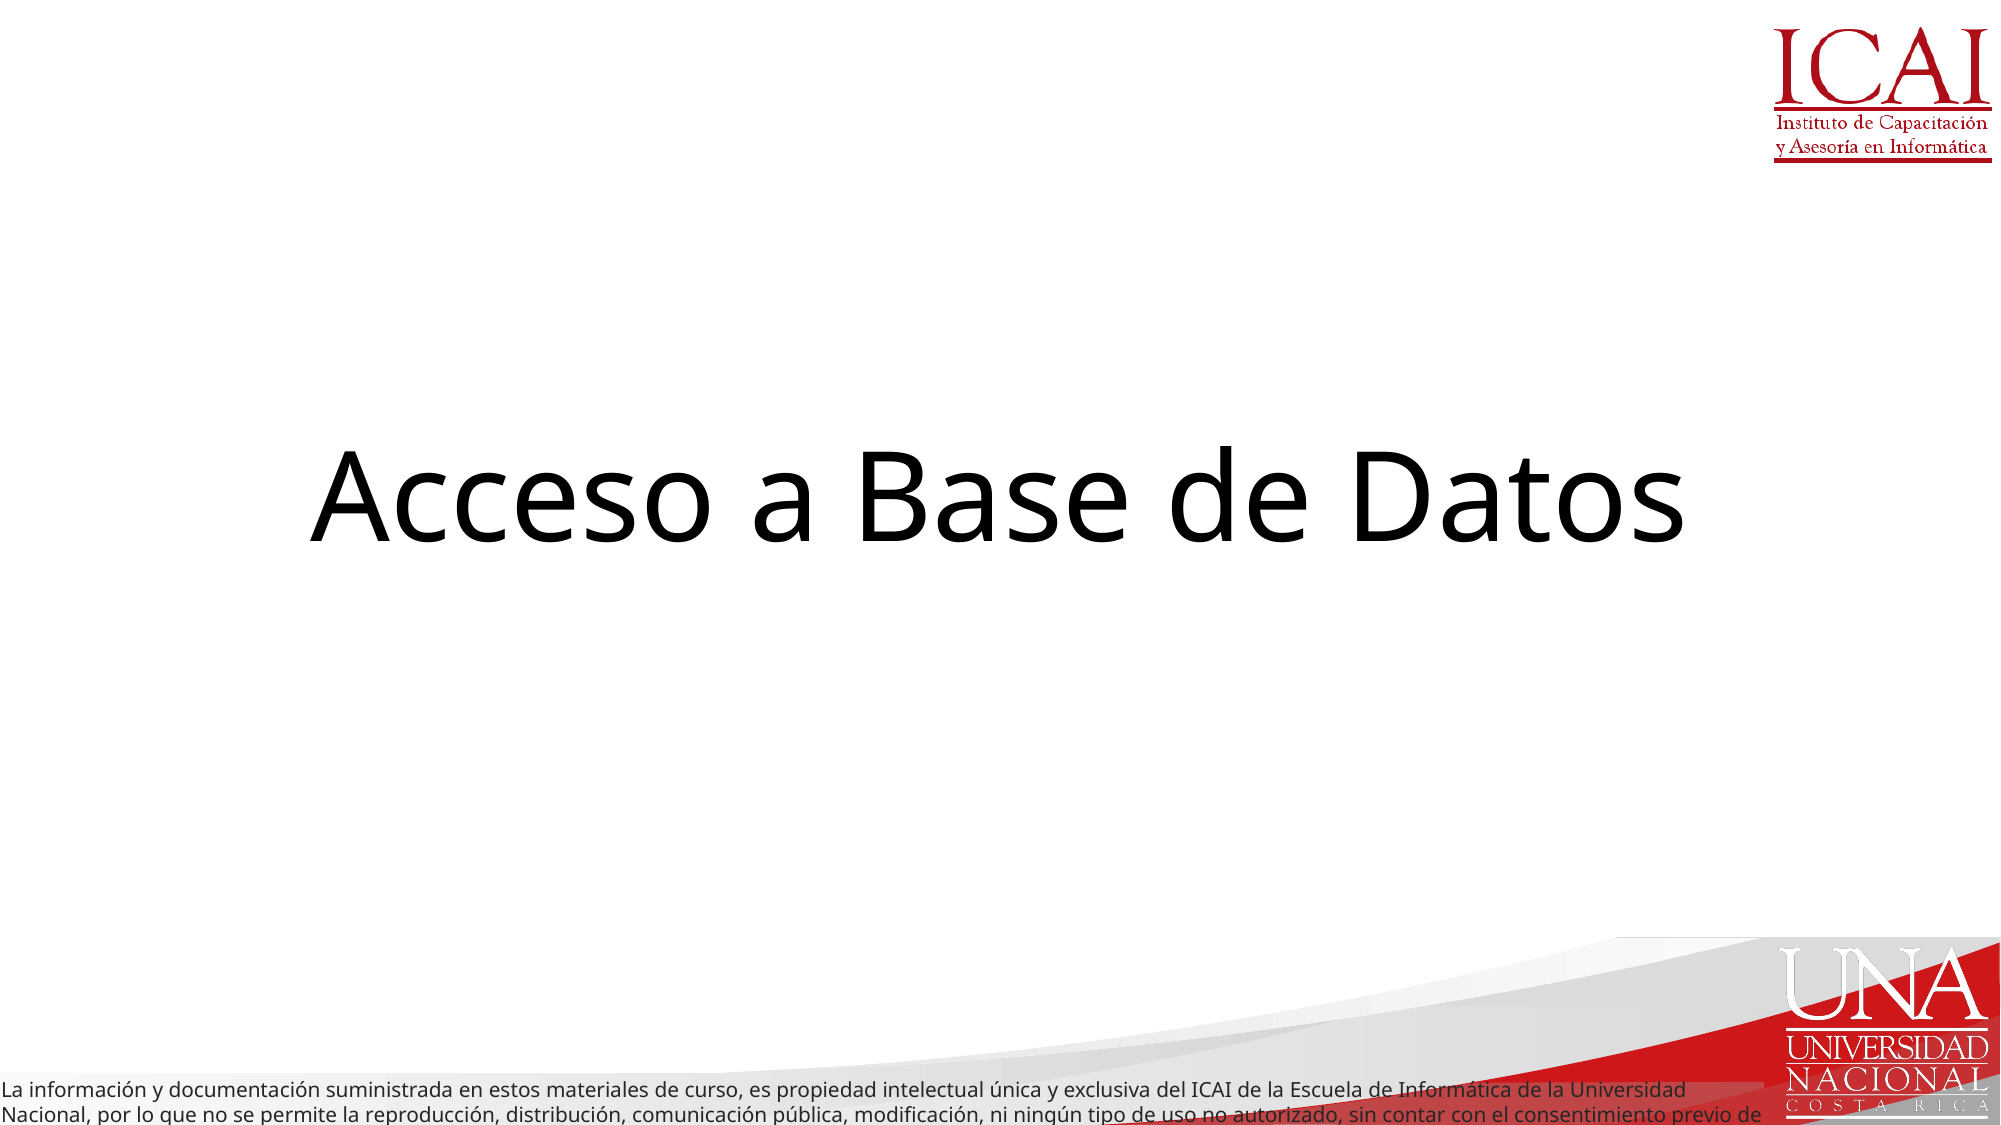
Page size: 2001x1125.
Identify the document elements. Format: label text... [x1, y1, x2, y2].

picture [1755, 931, 2001, 1125]
title Acceso a Base de Datos [249, 184, 1750, 576]
picture [1766, 22, 2001, 171]
